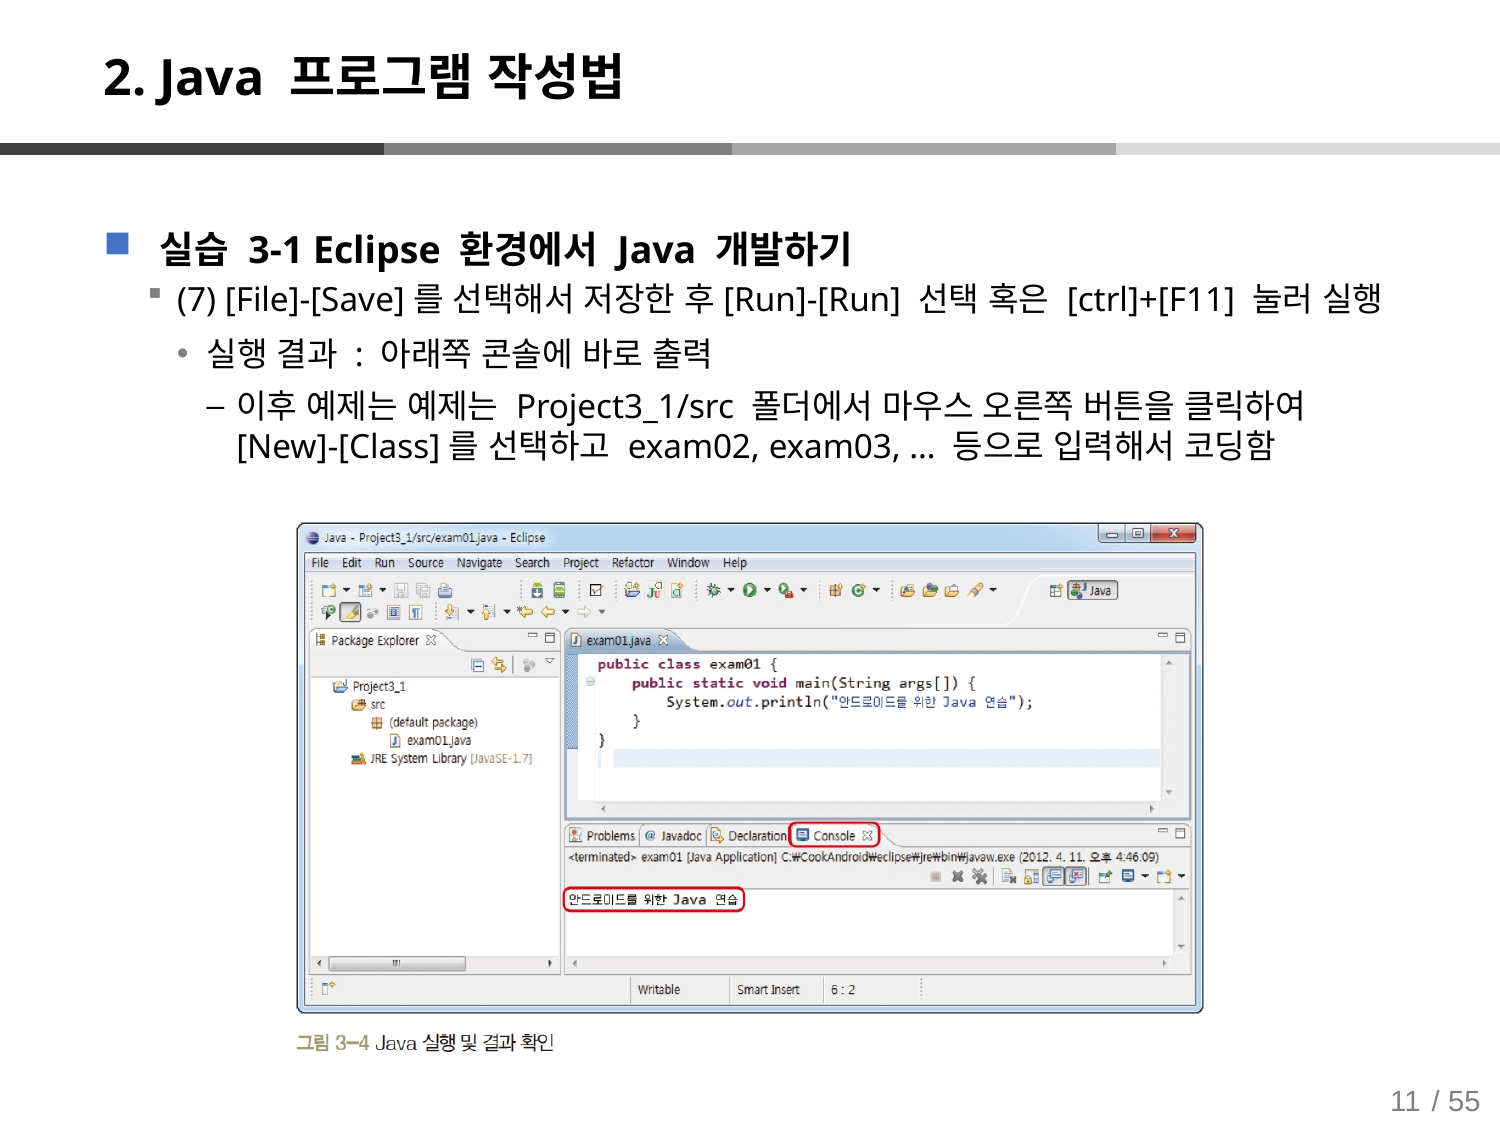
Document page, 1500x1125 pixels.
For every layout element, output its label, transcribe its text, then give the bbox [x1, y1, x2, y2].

list 실습 3-1 Eclipse 환경에서 Java 개발하기 (7) [File]-[Save]를 선택해서 저장한 후[Run]-[Run] 선택 혹은 [ctrl]+[F11] 눌러 실행 실행 결과 : 아래쪽 콘솔에 바로 출력 이후 예제는 예제는 Project3_1/src 폴더에서 마우스 오른쪽 버튼을 클릭하여 [New]-[Class]를 선택하고 exam02, exam03, … 등으로 입력해서 코딩함 [88, 196, 1436, 1083]
picture [291, 518, 1209, 1054]
title 2. Java 프로그램 작성법 [88, 30, 1211, 121]
